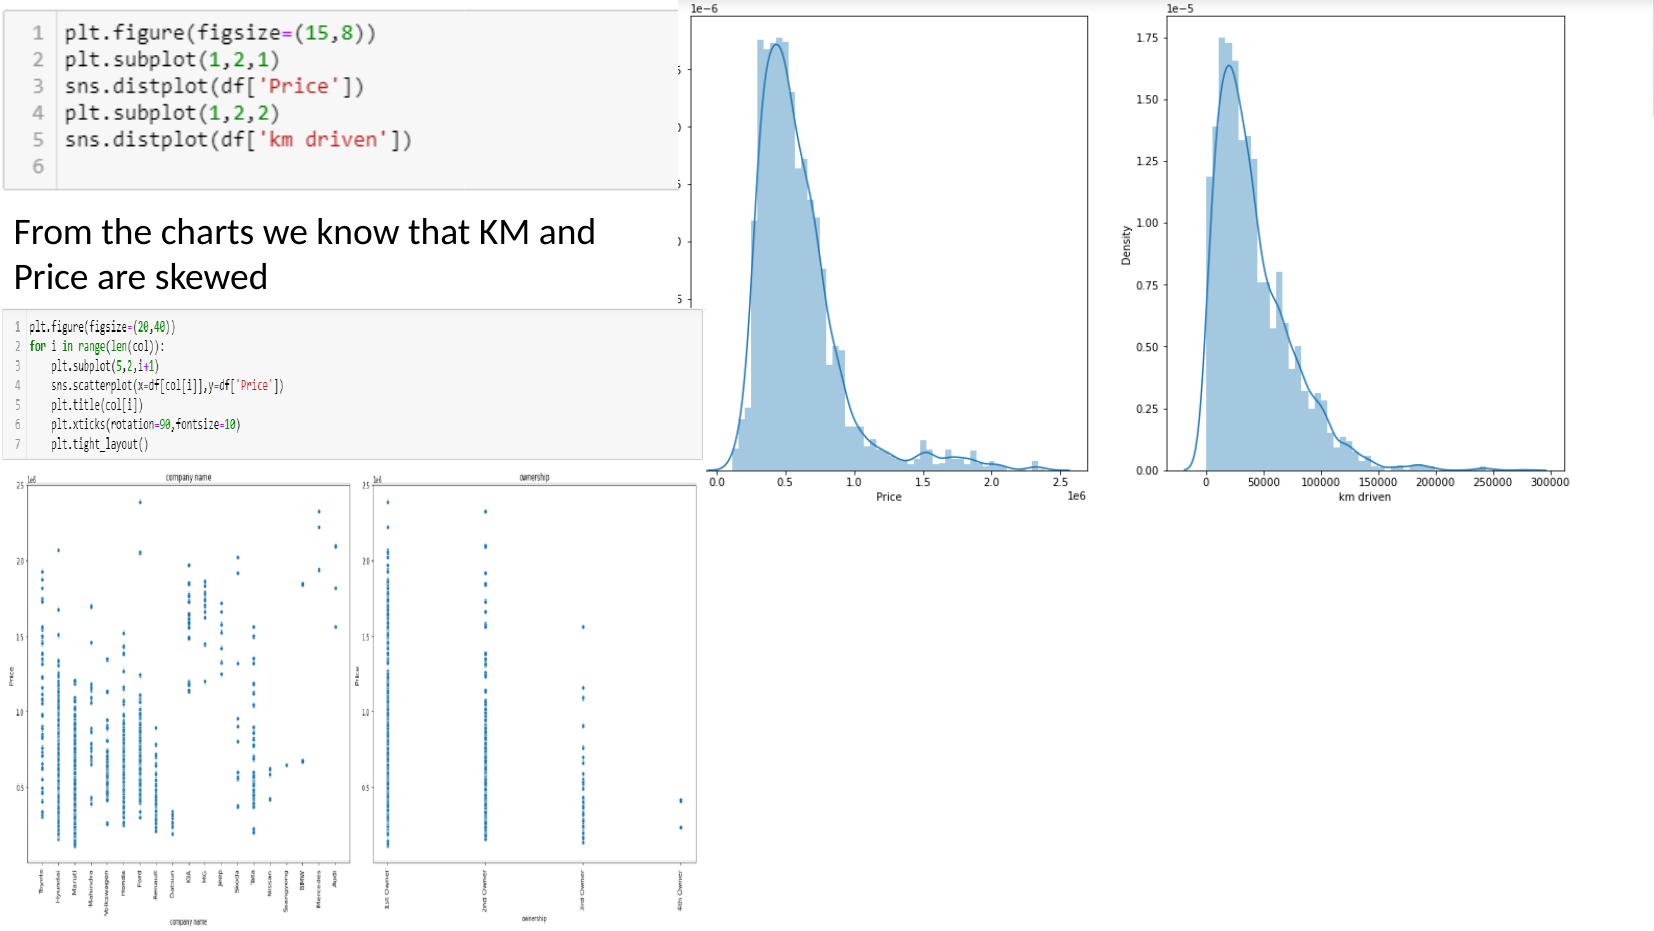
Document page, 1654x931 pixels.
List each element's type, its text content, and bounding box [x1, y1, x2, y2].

picture [0, 0, 1654, 931]
text_box From the charts we know that KM and Price are skewed [0, 199, 678, 305]
